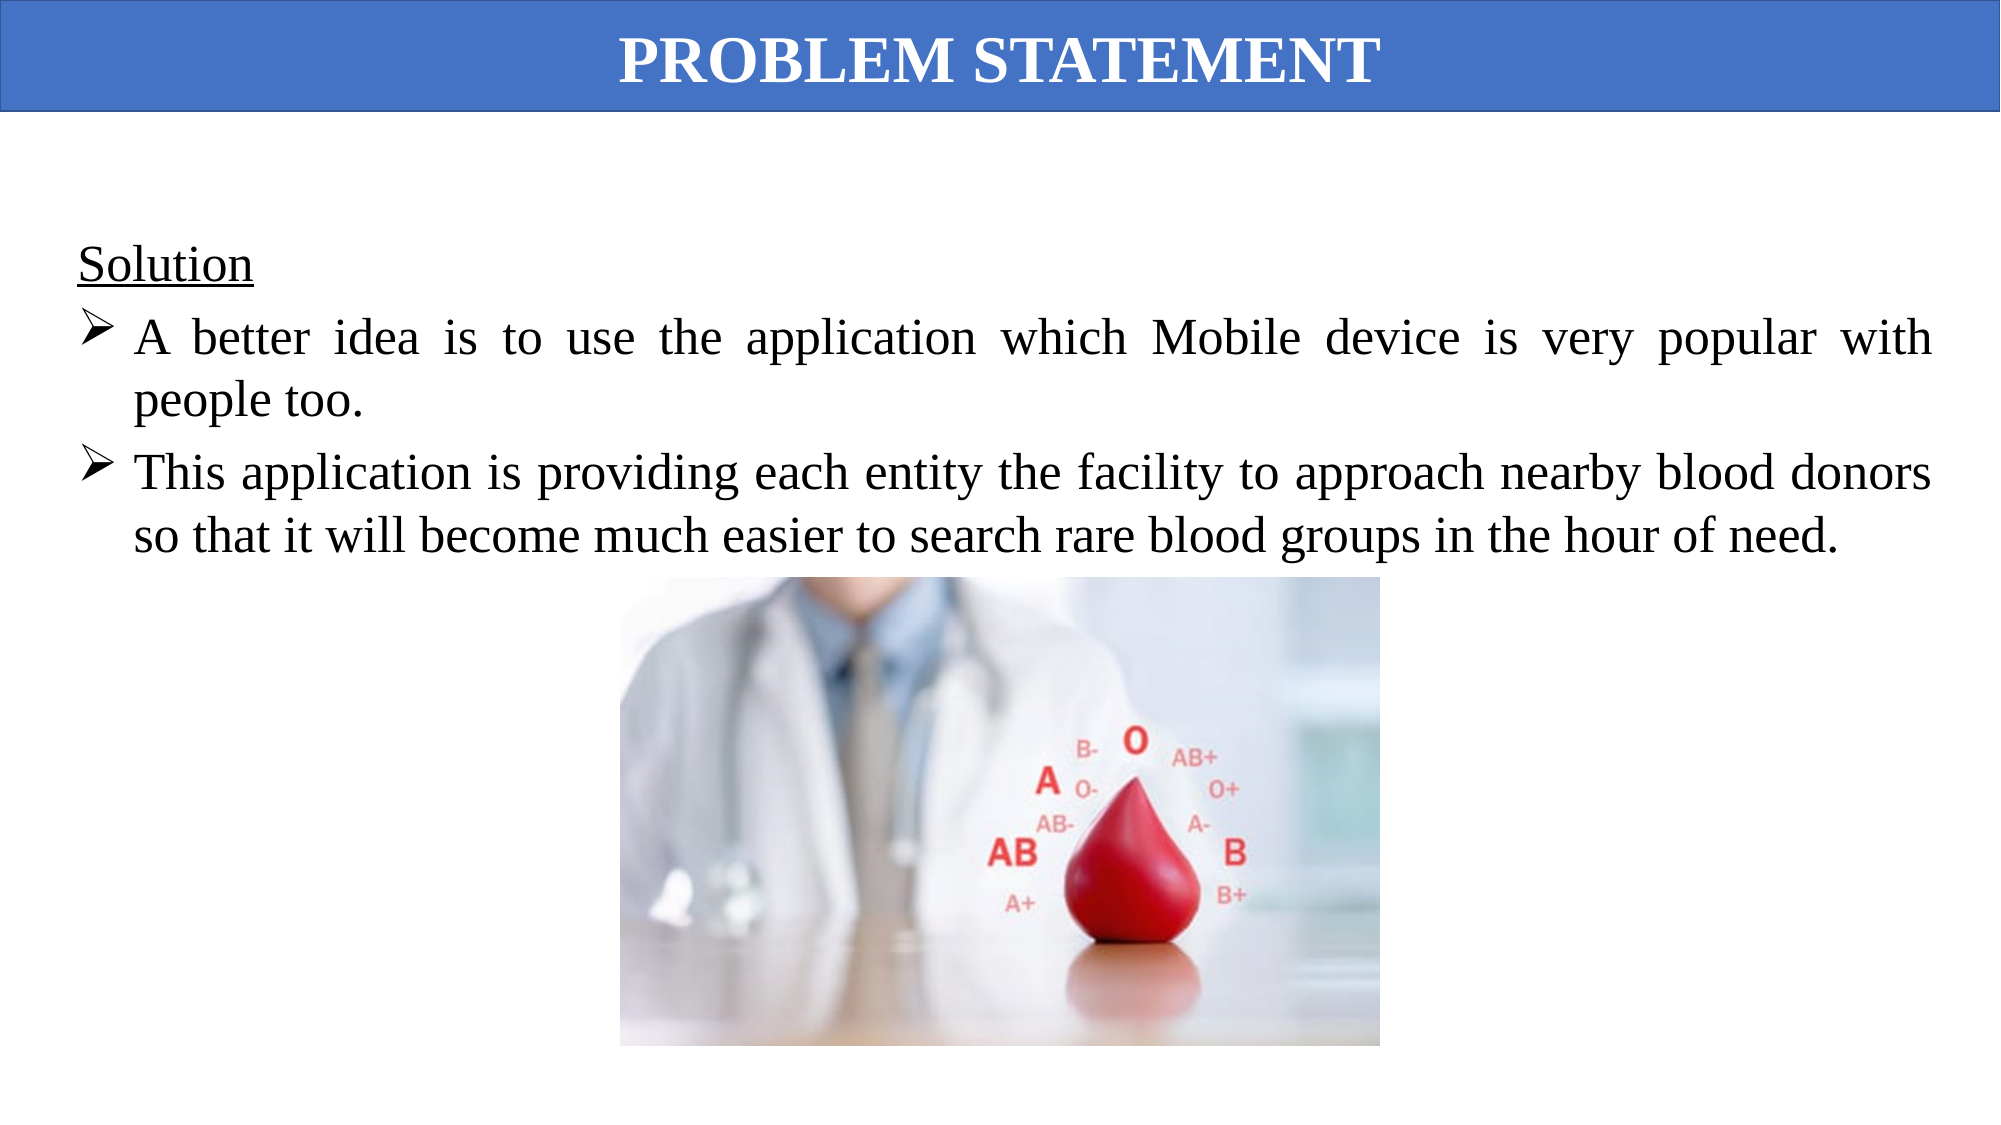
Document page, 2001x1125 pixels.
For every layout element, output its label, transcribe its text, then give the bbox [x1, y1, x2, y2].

text_box Solution A better idea is to use the application which Mobile device is very popular with people too. This application is providing each entity the facility to approach nearby blood donors so that it will become much easier to search rare blood groups in the hour of need. [62, 221, 1948, 570]
picture [620, 577, 1380, 1047]
text_box PROBLEM STATEMENT [0, 0, 2000, 112]
